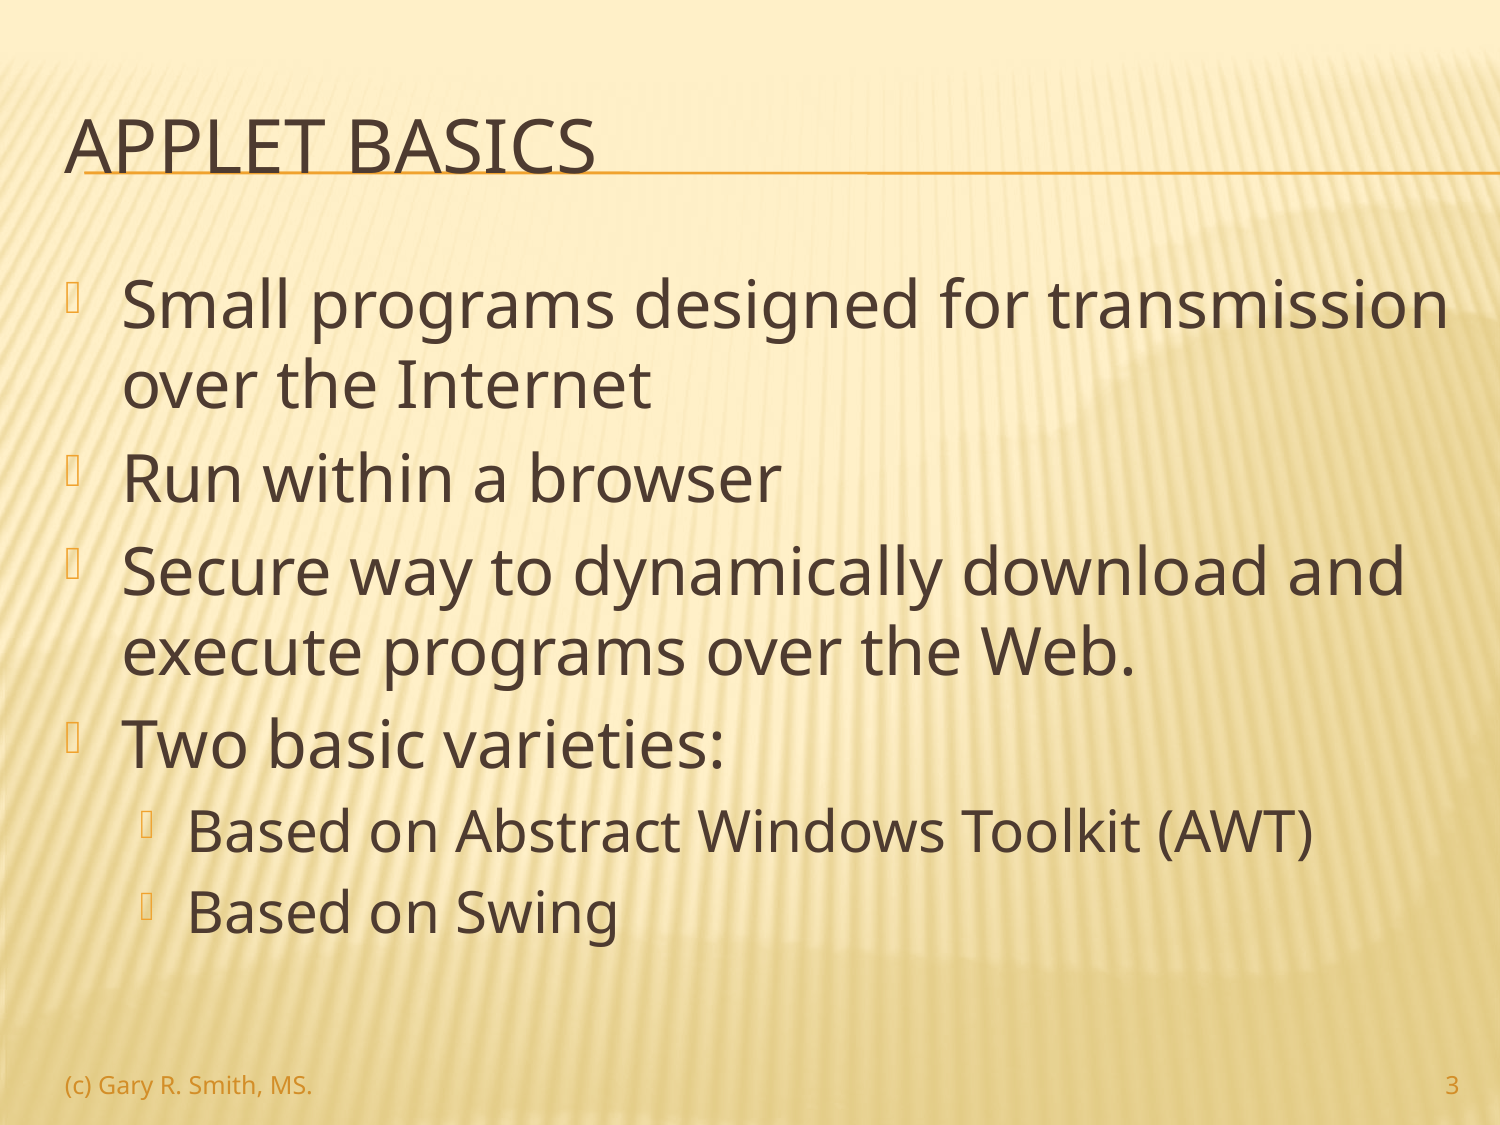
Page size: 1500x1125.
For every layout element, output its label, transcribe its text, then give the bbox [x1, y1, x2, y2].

list Small programs designed for transmission over the Internet Run within a browser Secure way to dynamically download and execute programs over the Web. Two basic varieties: Based on Abstract Windows Toolkit (AWT) Based on Swing [50, 254, 1475, 998]
title Applet basics [50, 75, 1475, 213]
footer (c) Gary R. Smith, MS. [50, 1062, 525, 1110]
slide_number 3 [1350, 1061, 1475, 1103]
